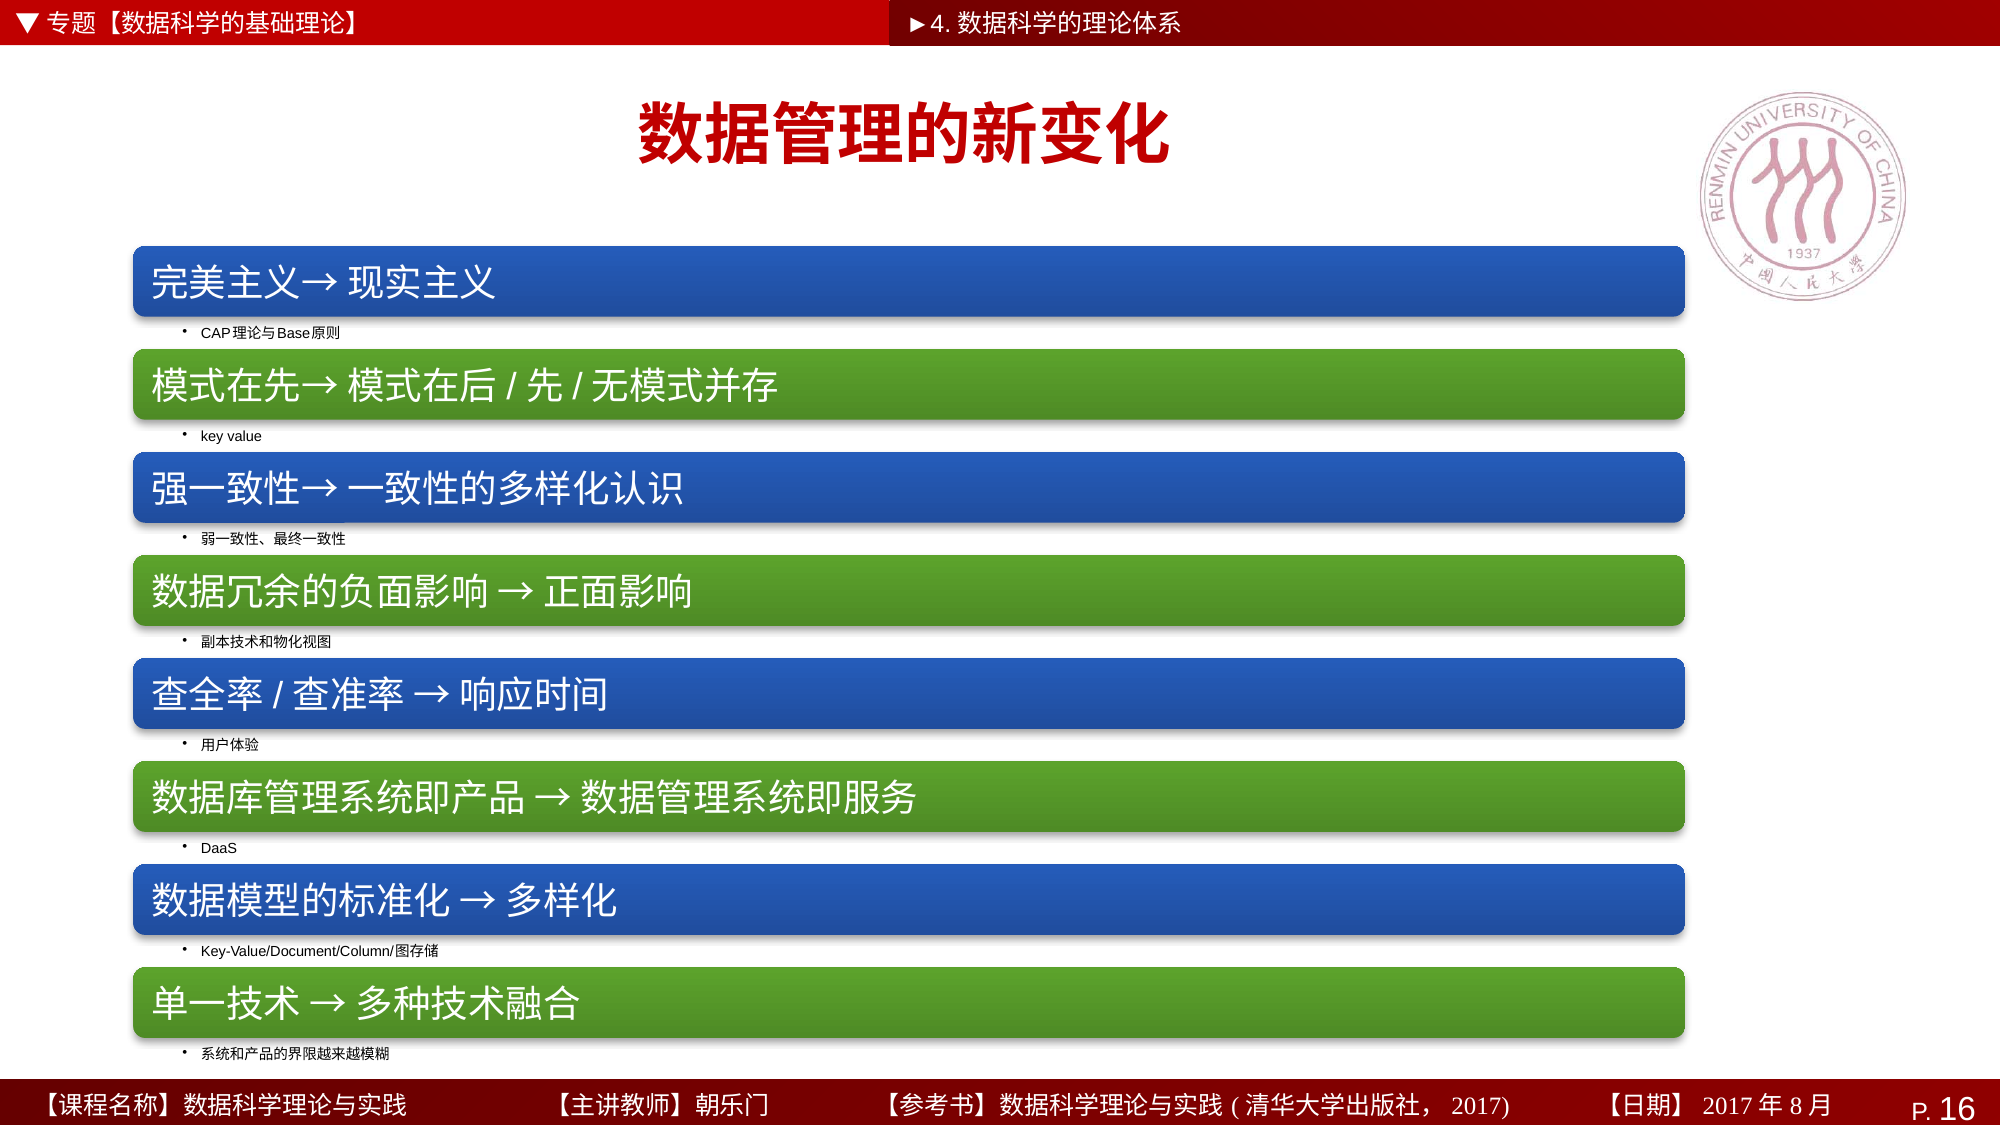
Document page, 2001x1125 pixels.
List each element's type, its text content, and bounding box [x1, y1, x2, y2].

list ►4.数据科学的理论体系 [890, 0, 1249, 43]
picture [1696, 89, 1910, 304]
list ▼专题【数据科学的基础理论】 [0, 0, 725, 43]
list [133, 246, 1686, 1071]
title 数据管理的新变化 [64, 64, 1745, 200]
